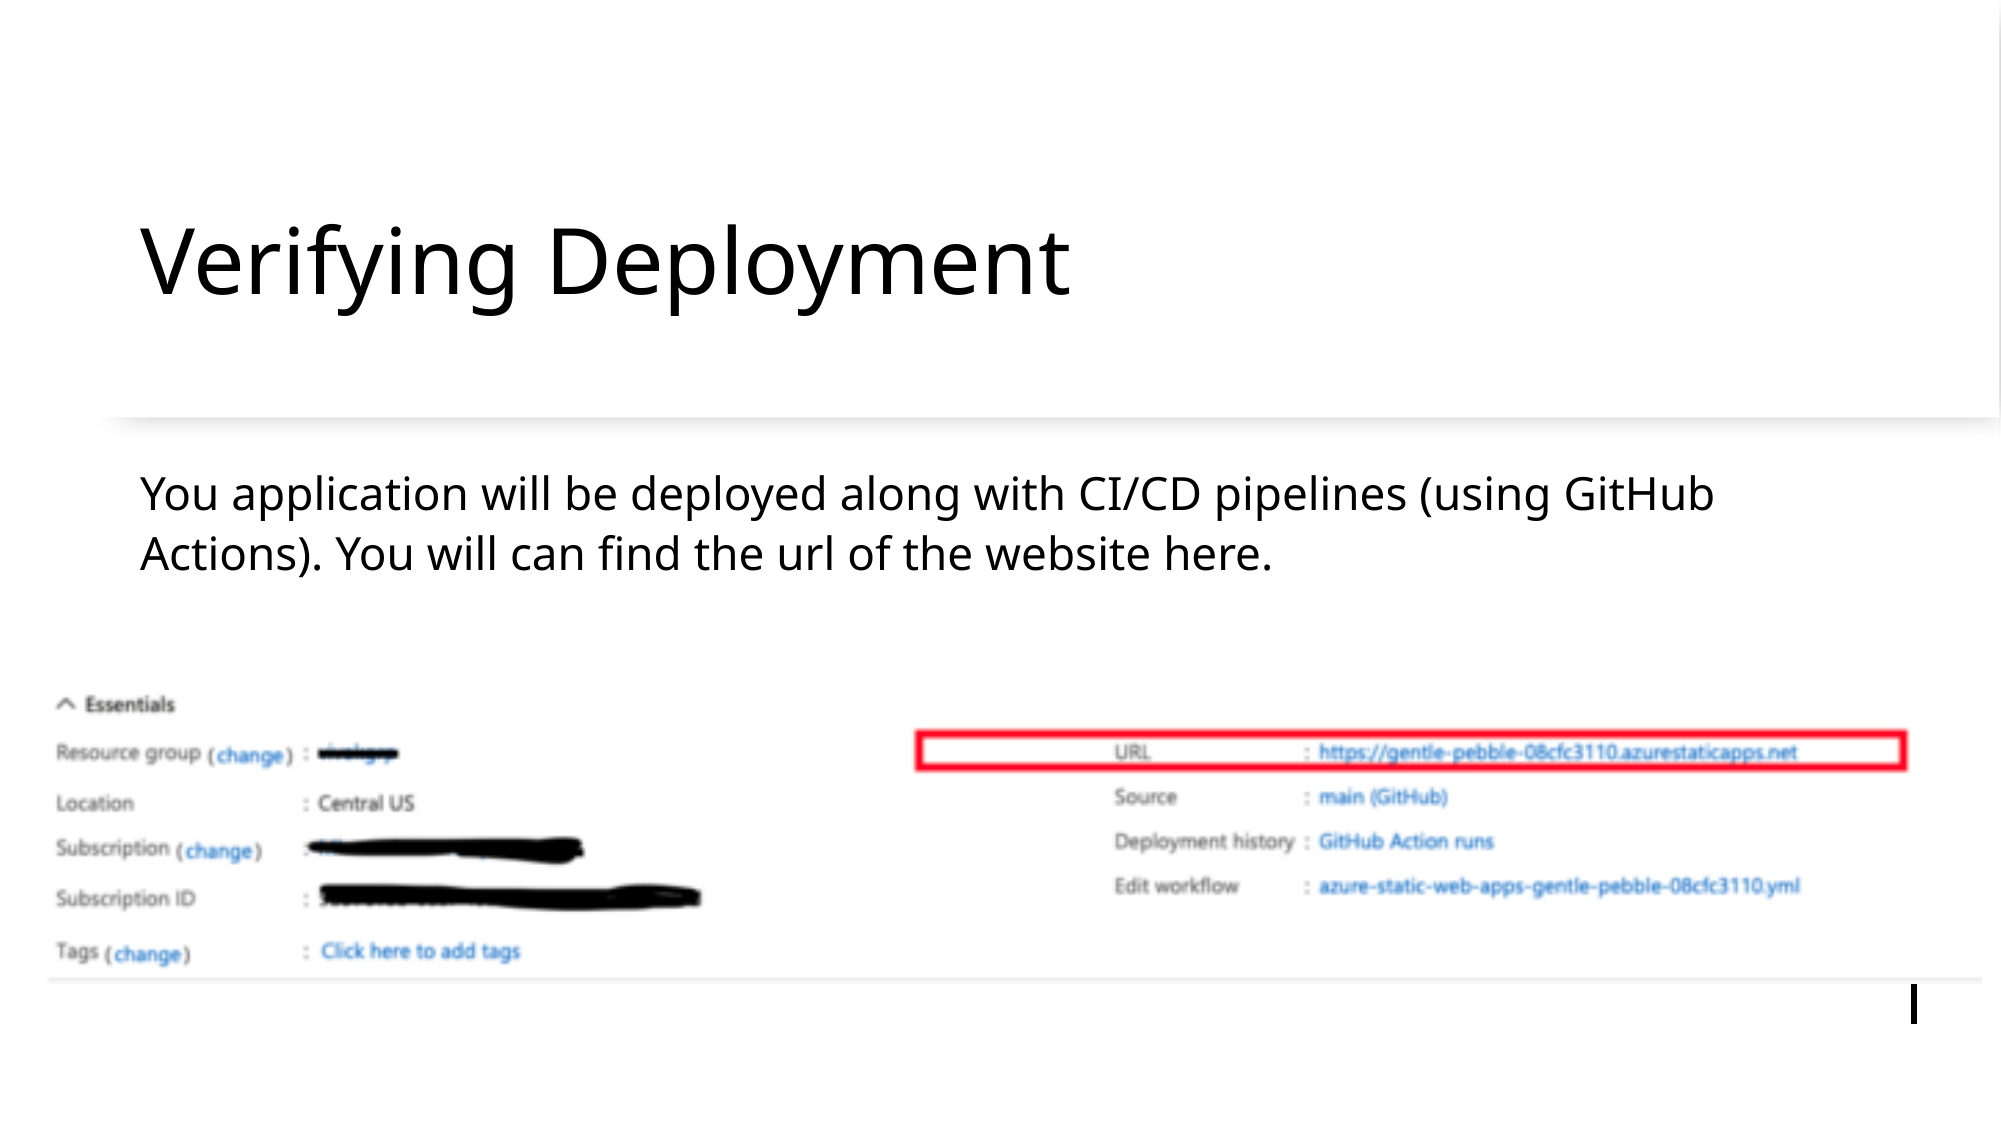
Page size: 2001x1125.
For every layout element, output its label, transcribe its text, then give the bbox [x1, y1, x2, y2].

title Verifying Deployment [124, 140, 1828, 376]
list You application will be deployed along with CI/CD pipelines (using GitHub Actions). You will can find the url of the website here. [124, 451, 1828, 685]
picture [47, 685, 1982, 985]
